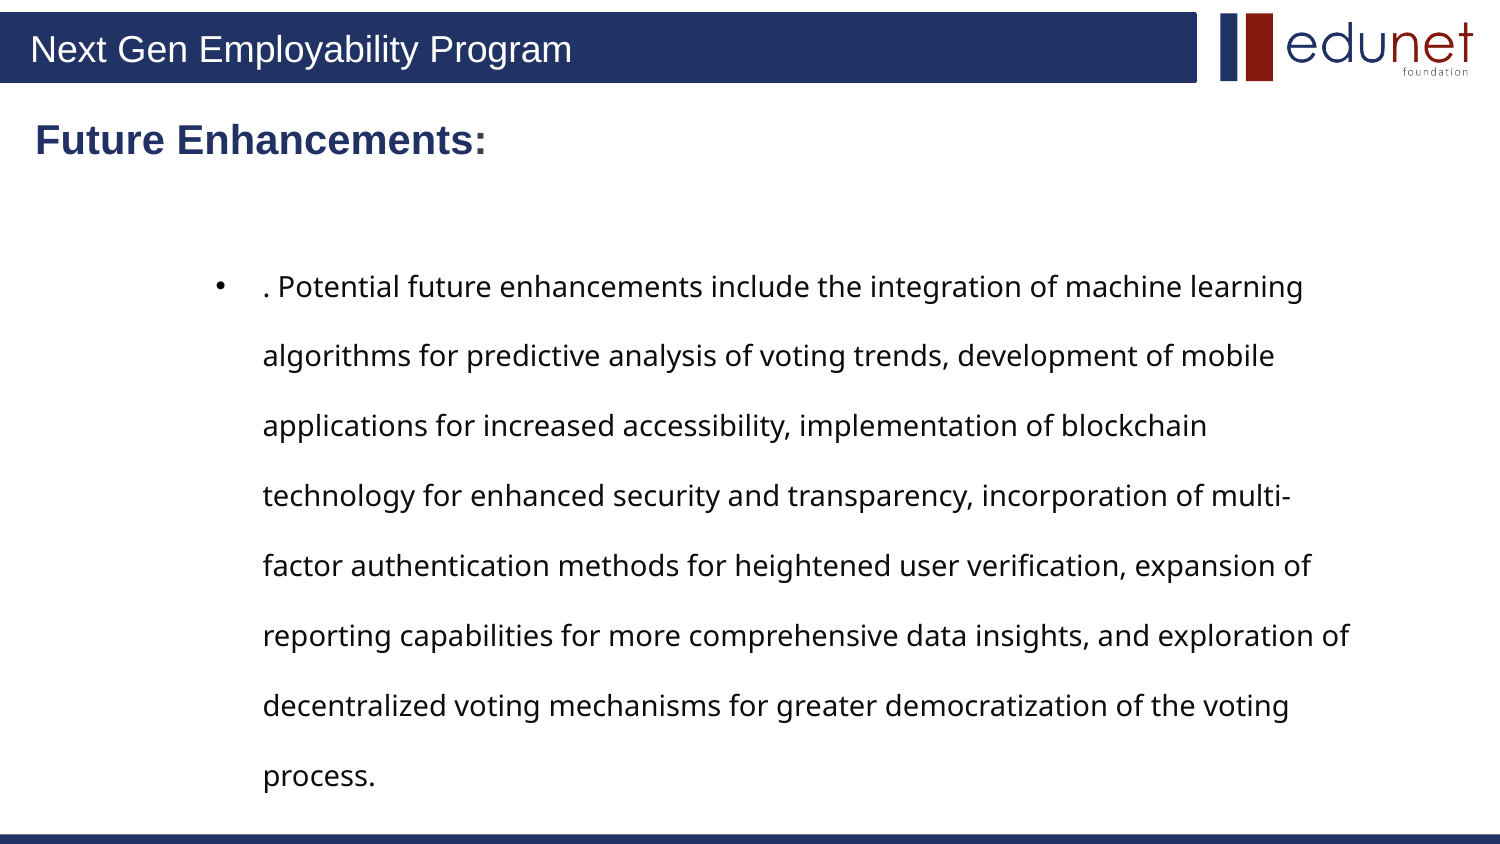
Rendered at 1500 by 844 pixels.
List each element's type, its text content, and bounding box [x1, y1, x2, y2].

picture [1279, 14, 1482, 83]
text_box . Potential future enhancements include the integration of machine learning algorithms for predictive analysis of voting trends, development of mobile applications for increased accessibility, implementation of blockchain technology for enhanced security and transparency, incorporation of multi-factor authentication methods for heightened user verification, expansion of reporting capabilities for more comprehensive data insights, and exploration of decentralized voting mechanisms for greater democratization of the voting process. [200, 225, 1377, 800]
title Future Enhancements: [35, 118, 1417, 208]
